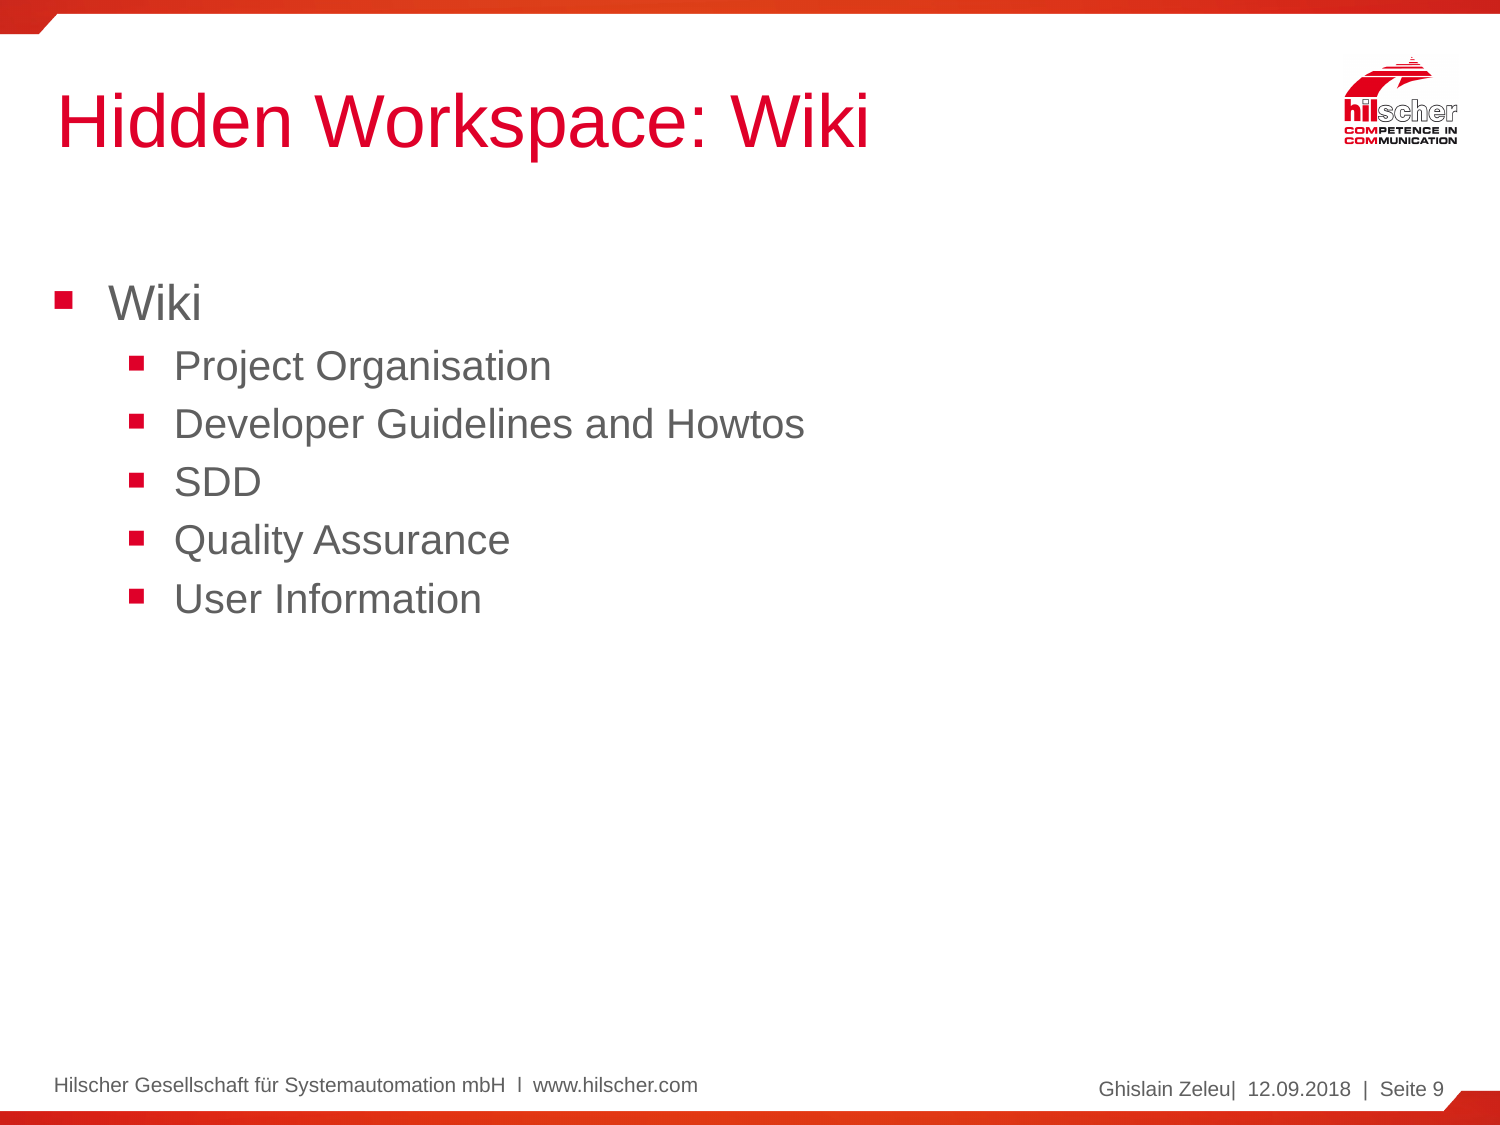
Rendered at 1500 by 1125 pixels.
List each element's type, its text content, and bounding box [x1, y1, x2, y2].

list Wiki Project Organisation Developer Guidelines and Howtos SDD Quality Assurance User Information [36, 262, 1387, 1005]
picture [0, 1067, 1500, 1125]
title Hidden Workspace: Wiki [41, 83, 1317, 153]
picture [1343, 54, 1459, 146]
footer Hilscher Gesellschaft für Systemautomation mbH l www.hilscher.com [39, 1064, 821, 1100]
picture [0, 0, 1500, 51]
